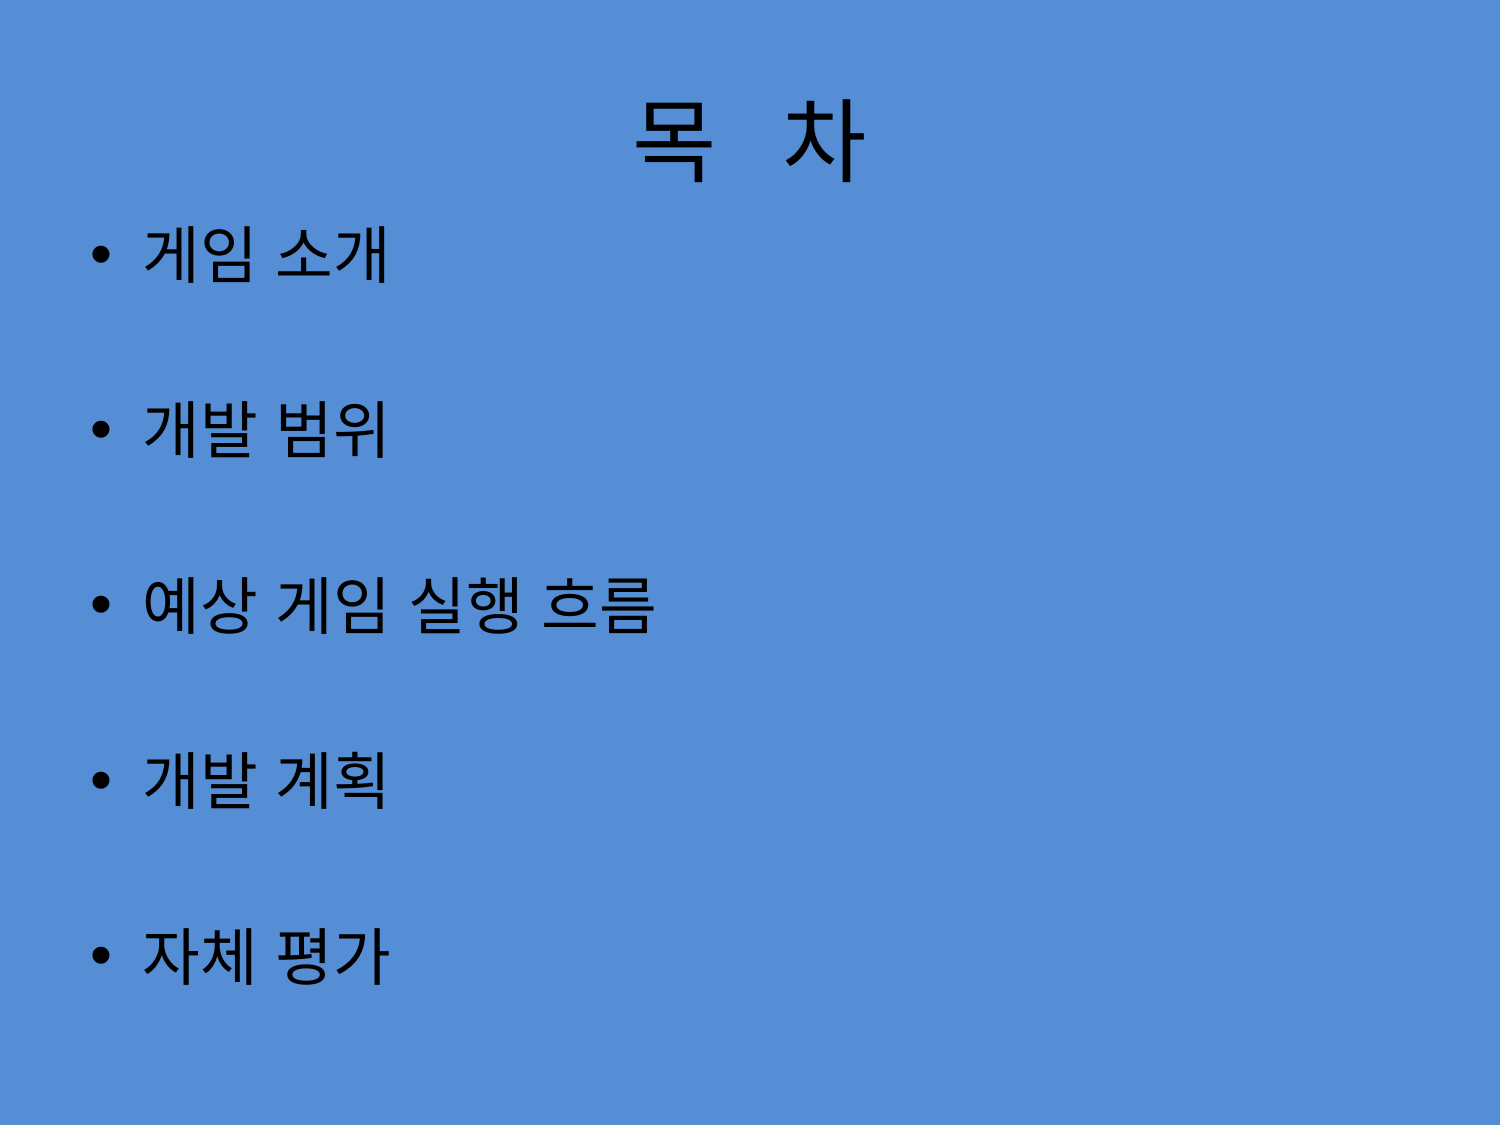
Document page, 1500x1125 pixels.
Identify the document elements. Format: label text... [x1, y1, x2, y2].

list 게임 소개 개발 범위 예상 게임 실행 흐름 개발 계획 자체 평가 [75, 208, 1425, 1005]
title 목 차 [75, 45, 1425, 208]
